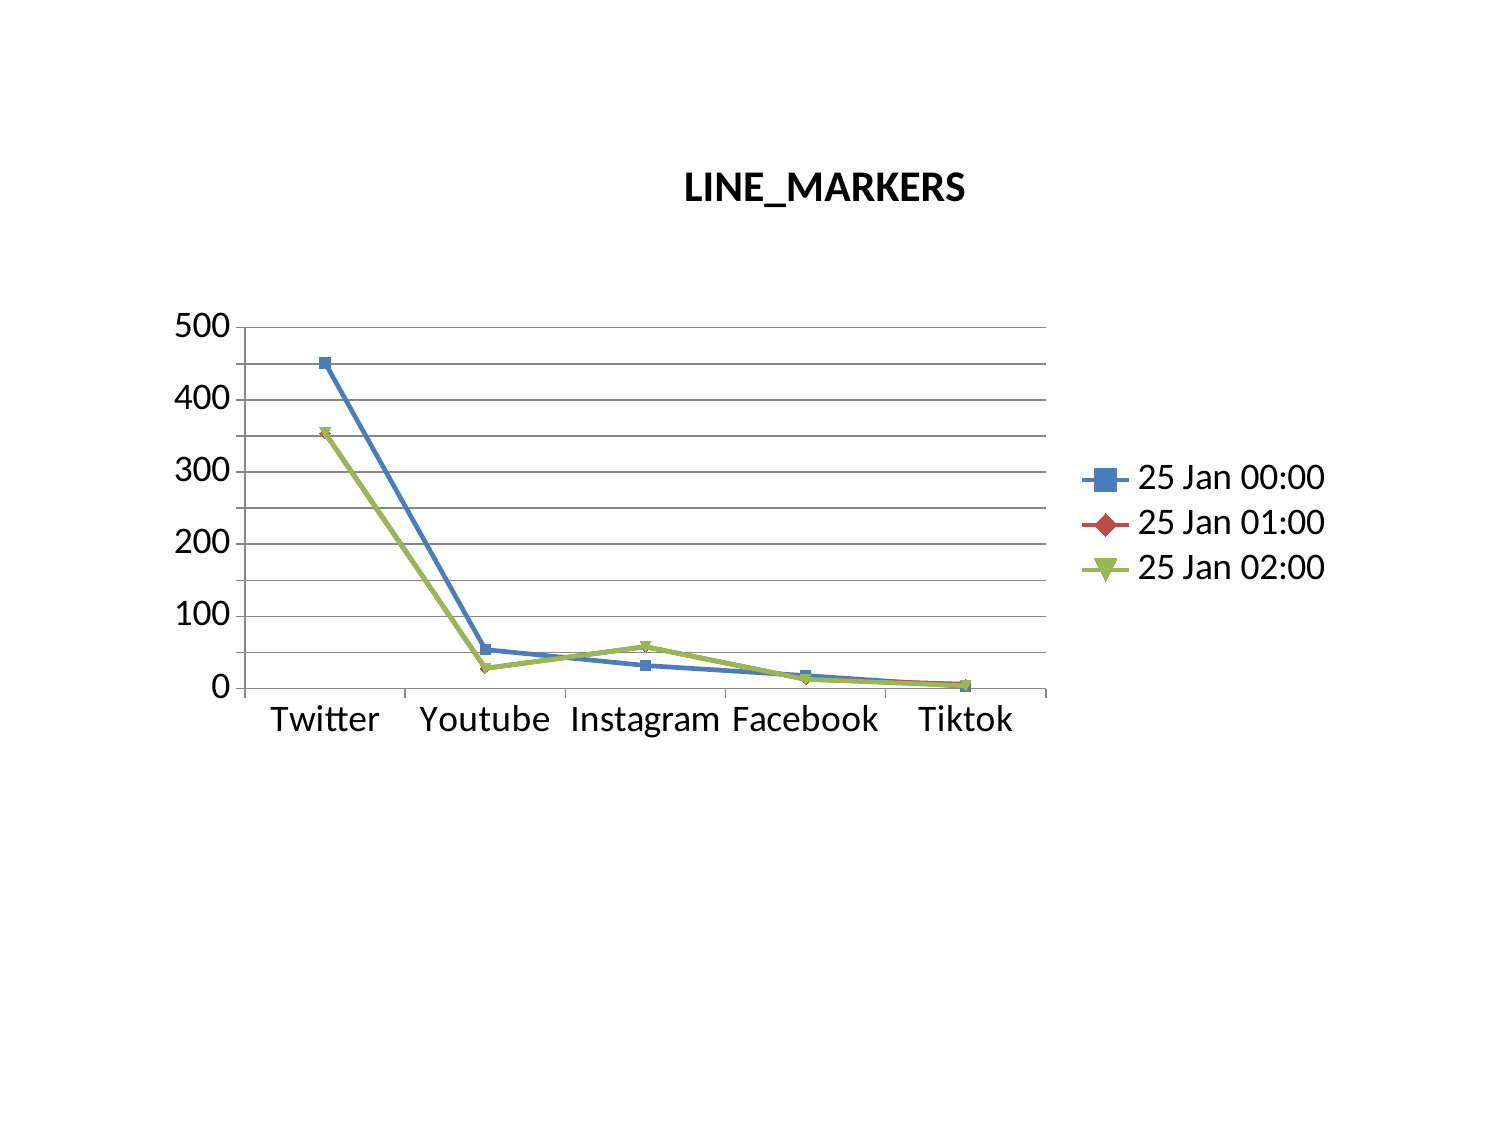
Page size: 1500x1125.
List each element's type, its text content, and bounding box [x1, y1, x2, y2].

chart [149, 299, 1351, 751]
text_box LINE_MARKERS [449, 149, 1200, 218]
